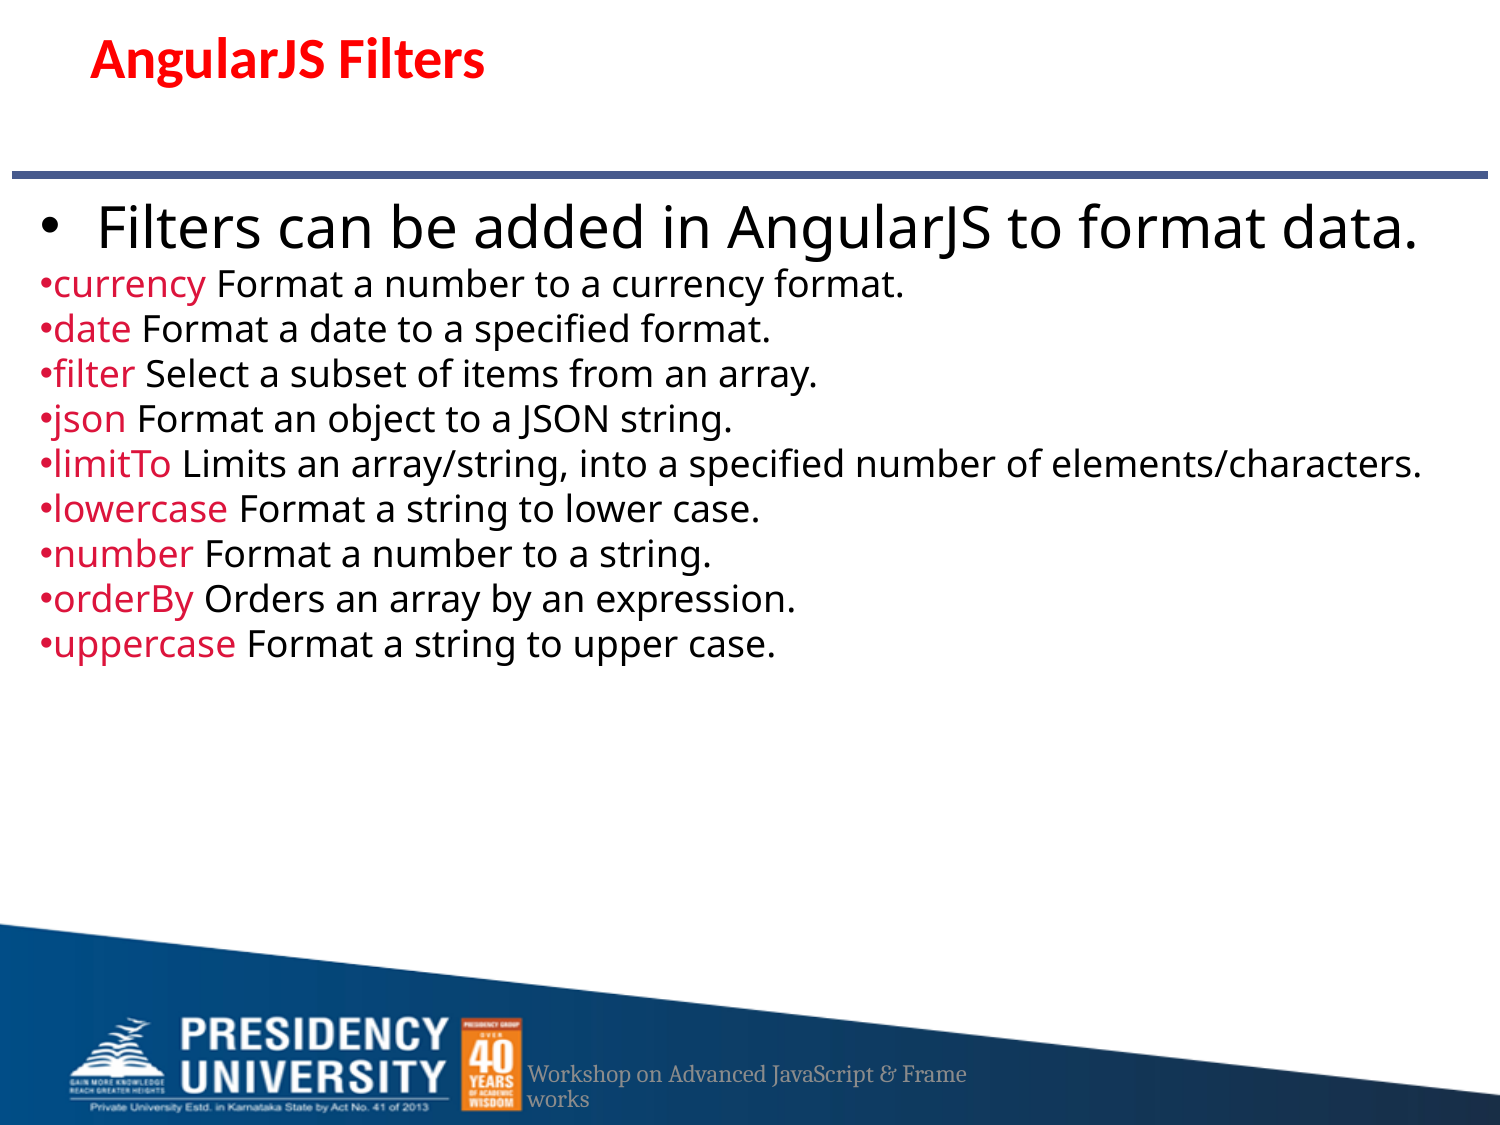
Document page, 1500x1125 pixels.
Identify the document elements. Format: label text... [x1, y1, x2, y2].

list Filters can be added in AngularJS to format data. currency Format a number to a currency format. date Format a date to a specified format. filter Select a subset of items from an array. json Format an object to a JSON string. limitTo Limits an array/string, into a specified number of elements/characters. lowercase Format a string to lower case. number Format a number to a string. orderBy Orders an array by an expression. uppercase Format a string to upper case. [24, 182, 1500, 950]
title AngularJS Filters [75, 50, 1425, 168]
picture [0, 921, 1500, 1125]
footer Workshop on Advanced JavaScript & Frameworks [512, 1042, 988, 1103]
